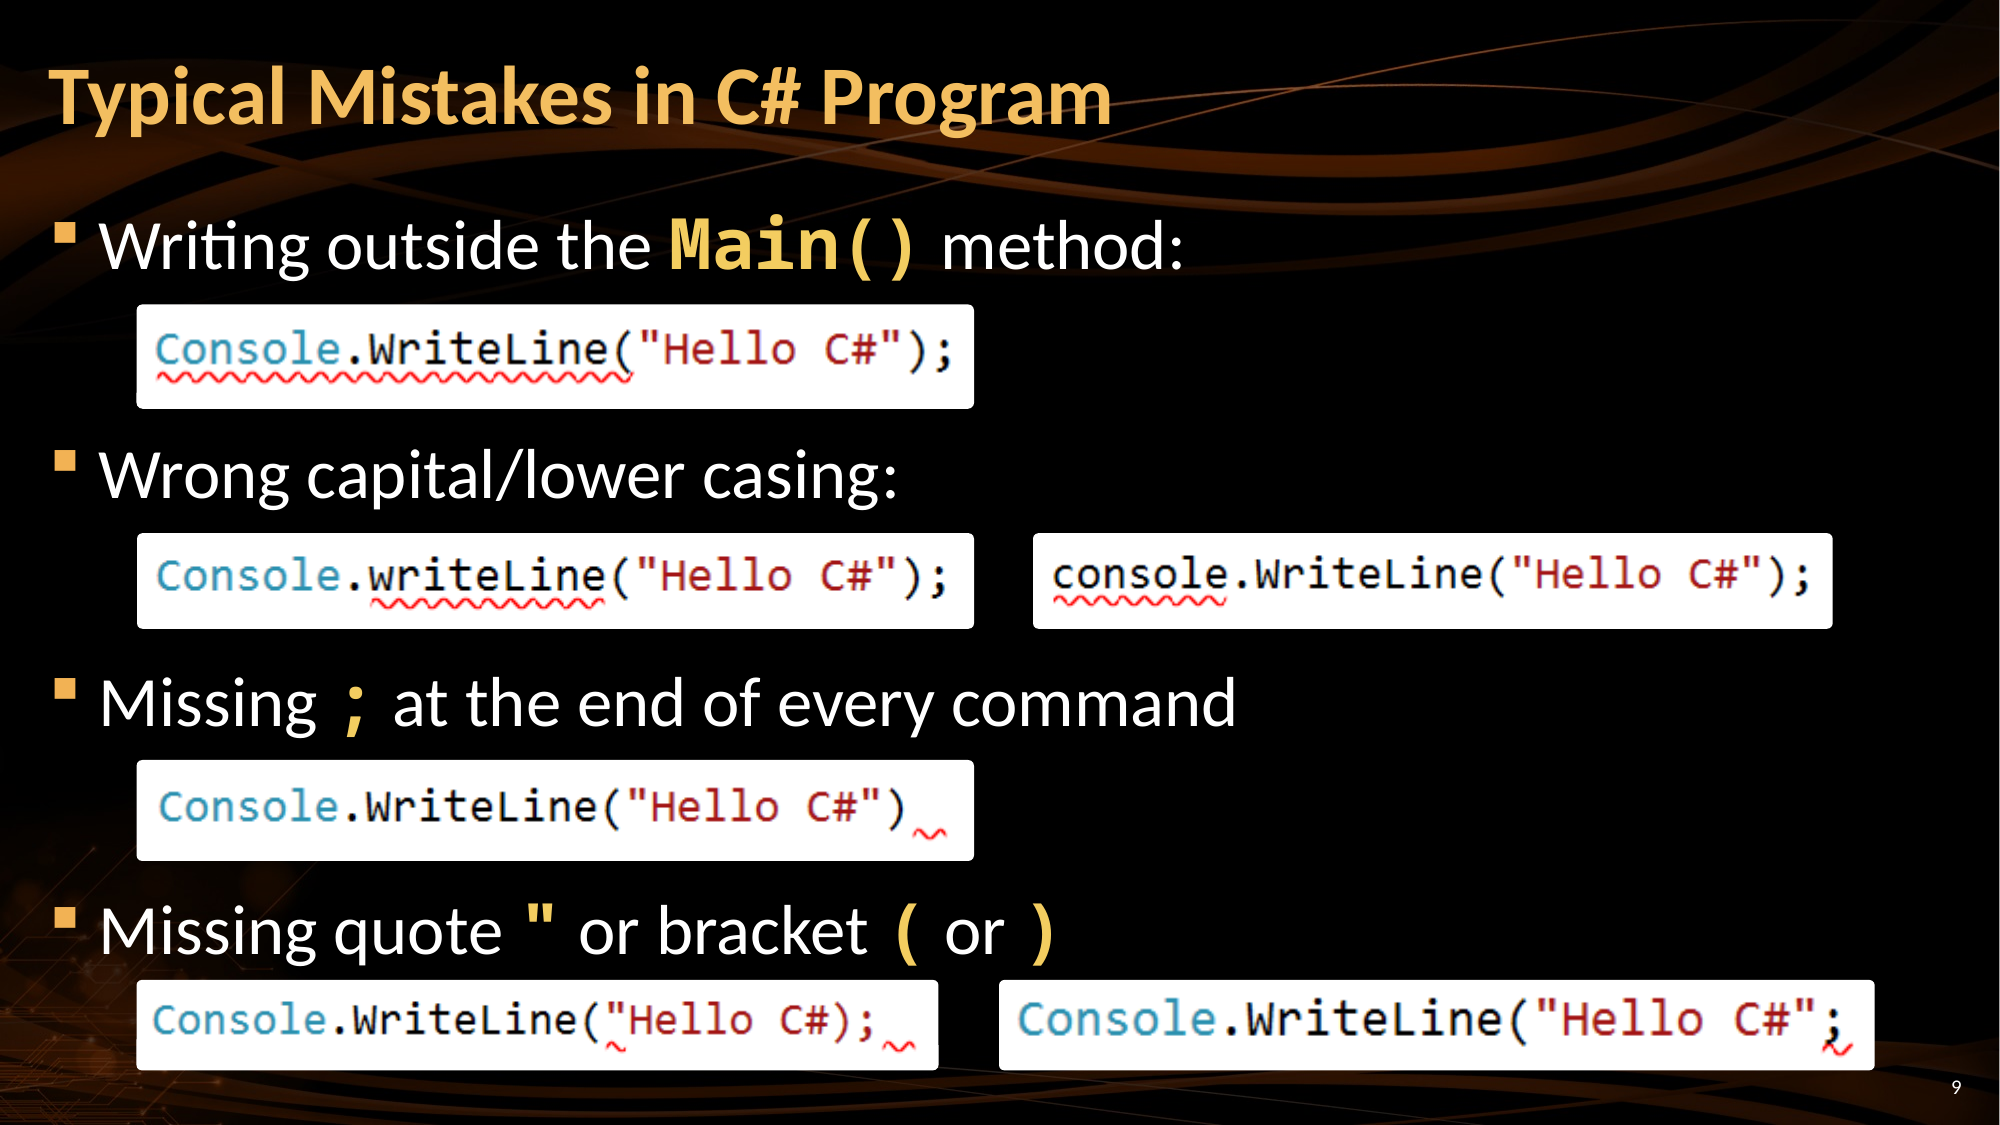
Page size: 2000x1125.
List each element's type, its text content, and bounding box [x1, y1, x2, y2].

title Typical Mistakes in C# Program [30, 6, 1602, 189]
picture [0, 0, 2000, 1125]
list Writing outside the Main() method: Wrong capital/lower casing: Missing ; at the end of every command Missing quote " or bracket ( or ) [31, 188, 1968, 1103]
